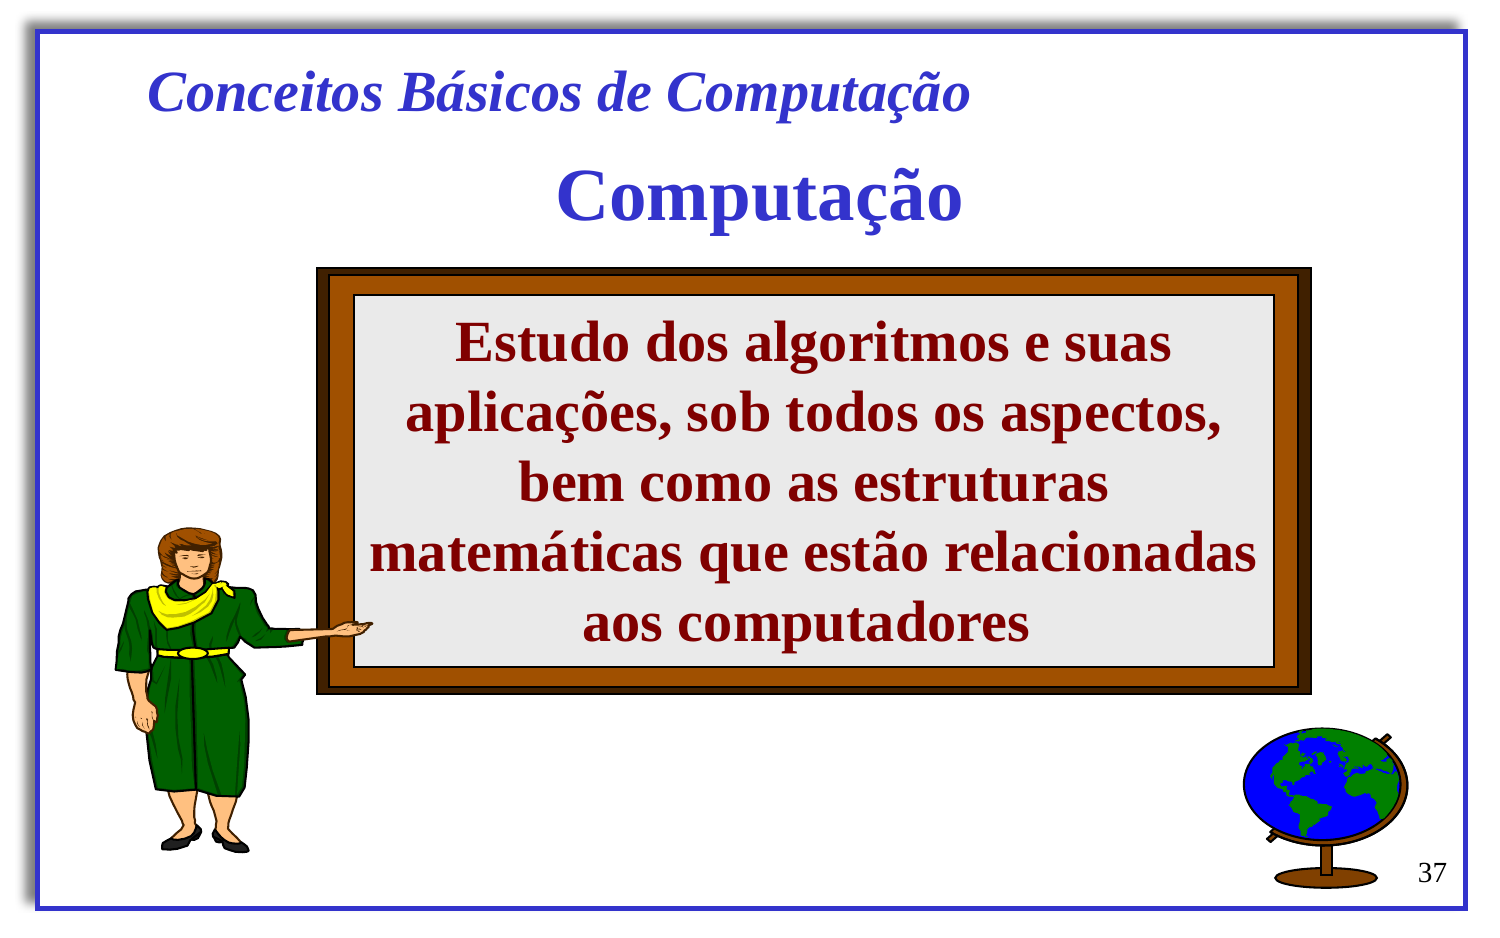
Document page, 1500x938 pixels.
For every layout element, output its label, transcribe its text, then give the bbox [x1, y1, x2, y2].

text_box Conceitos Básicos de Computação [132, 45, 1395, 117]
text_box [1243, 728, 1408, 889]
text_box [115, 527, 373, 853]
text_box Computação [128, 137, 1391, 226]
text_box ‹#› [1149, 845, 1463, 908]
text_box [317, 268, 1312, 695]
